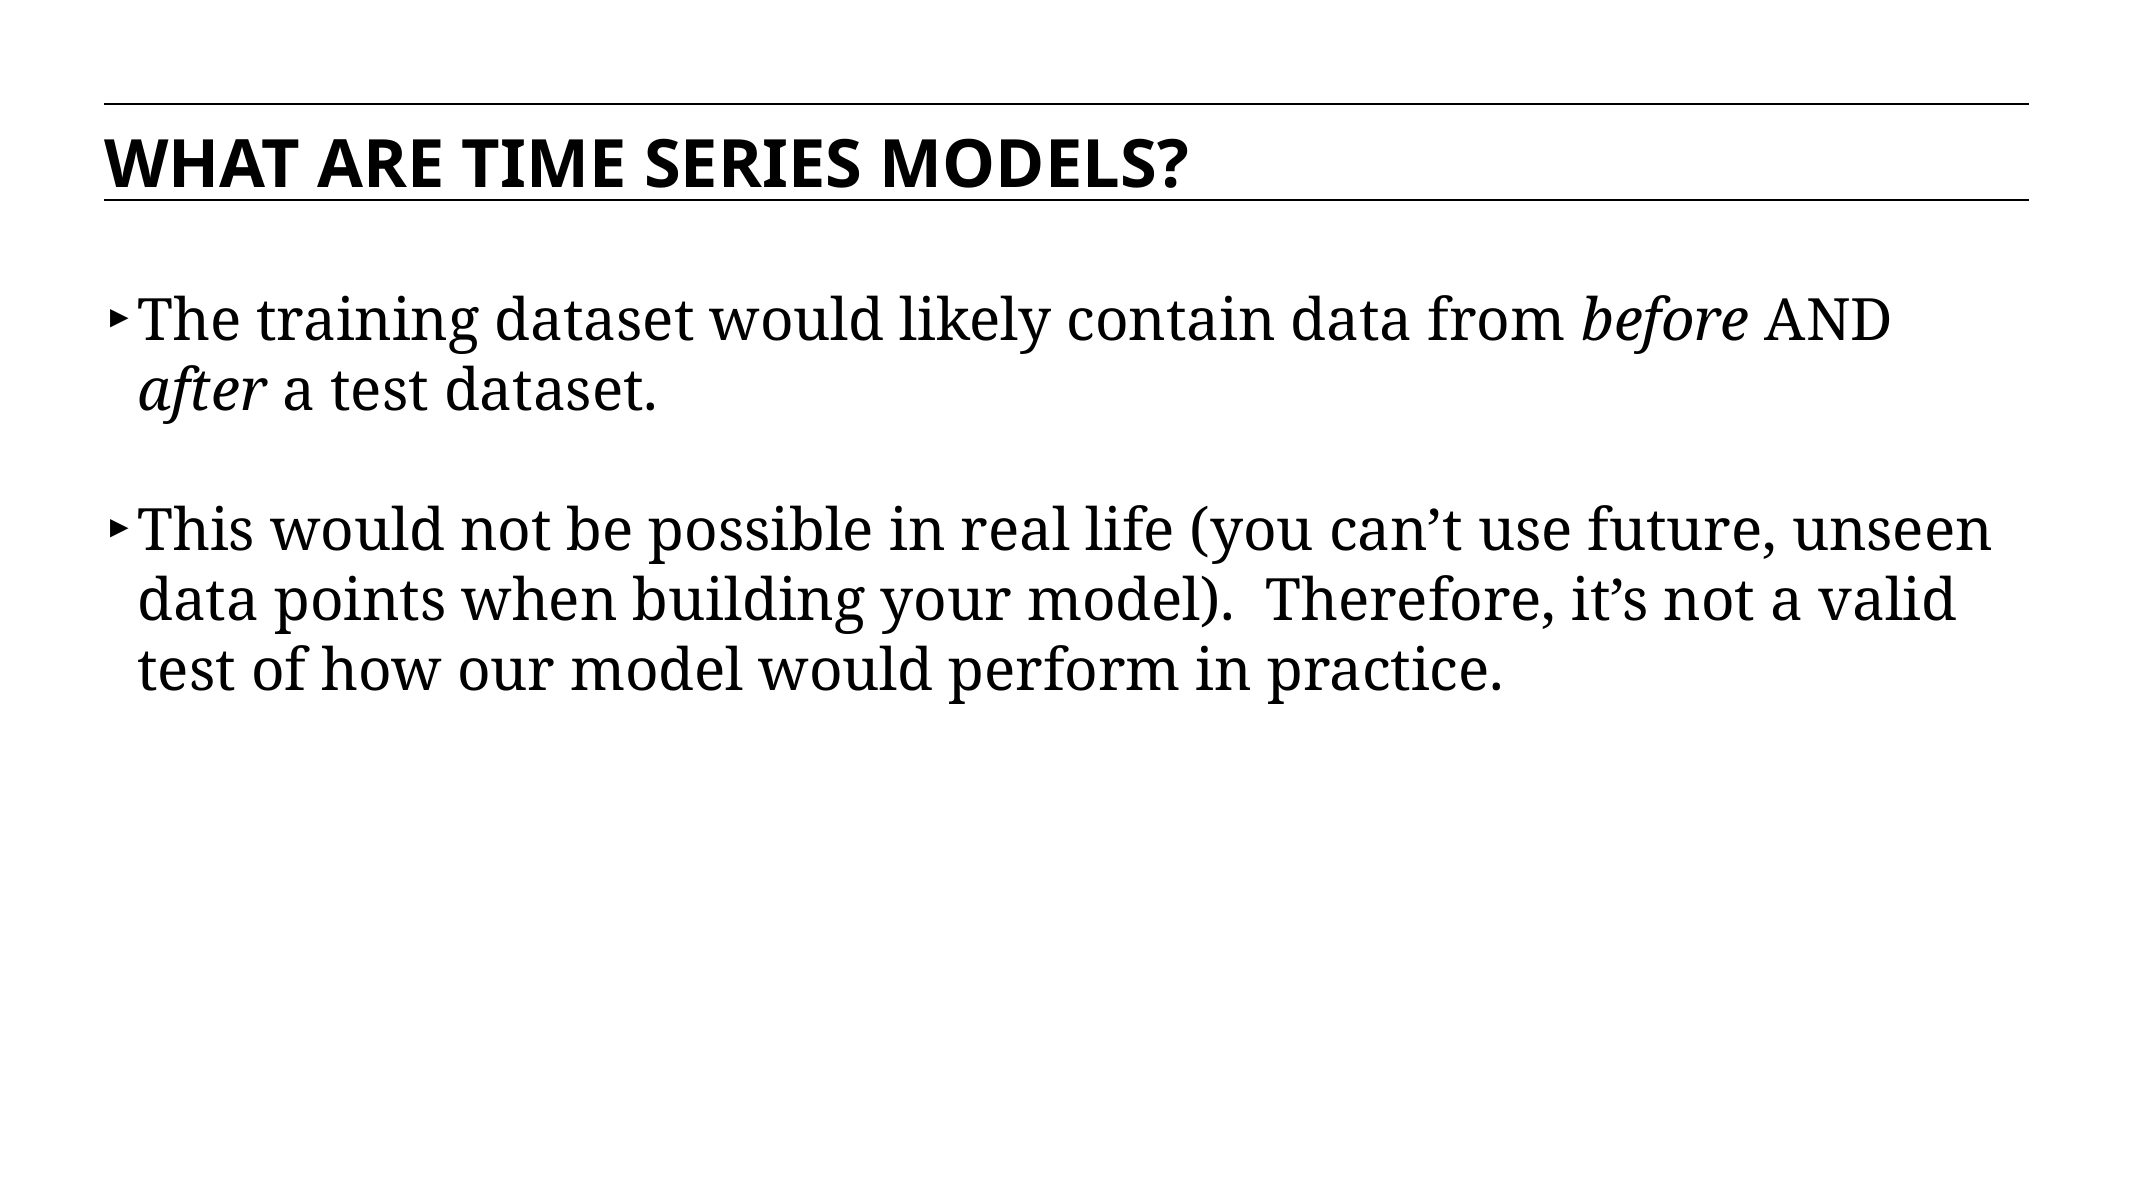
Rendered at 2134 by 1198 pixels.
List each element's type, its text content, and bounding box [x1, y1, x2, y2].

text_box WHAT ARE TIME SERIES MODELS? [104, 120, 2030, 192]
list The training dataset would likely contain data from before AND after a test dataset. This would not be possible in real life (you can’t use future, unseen data points when building your model). Therefore, it’s not a valid test of how our model would perform in practice. [104, 212, 2030, 837]
